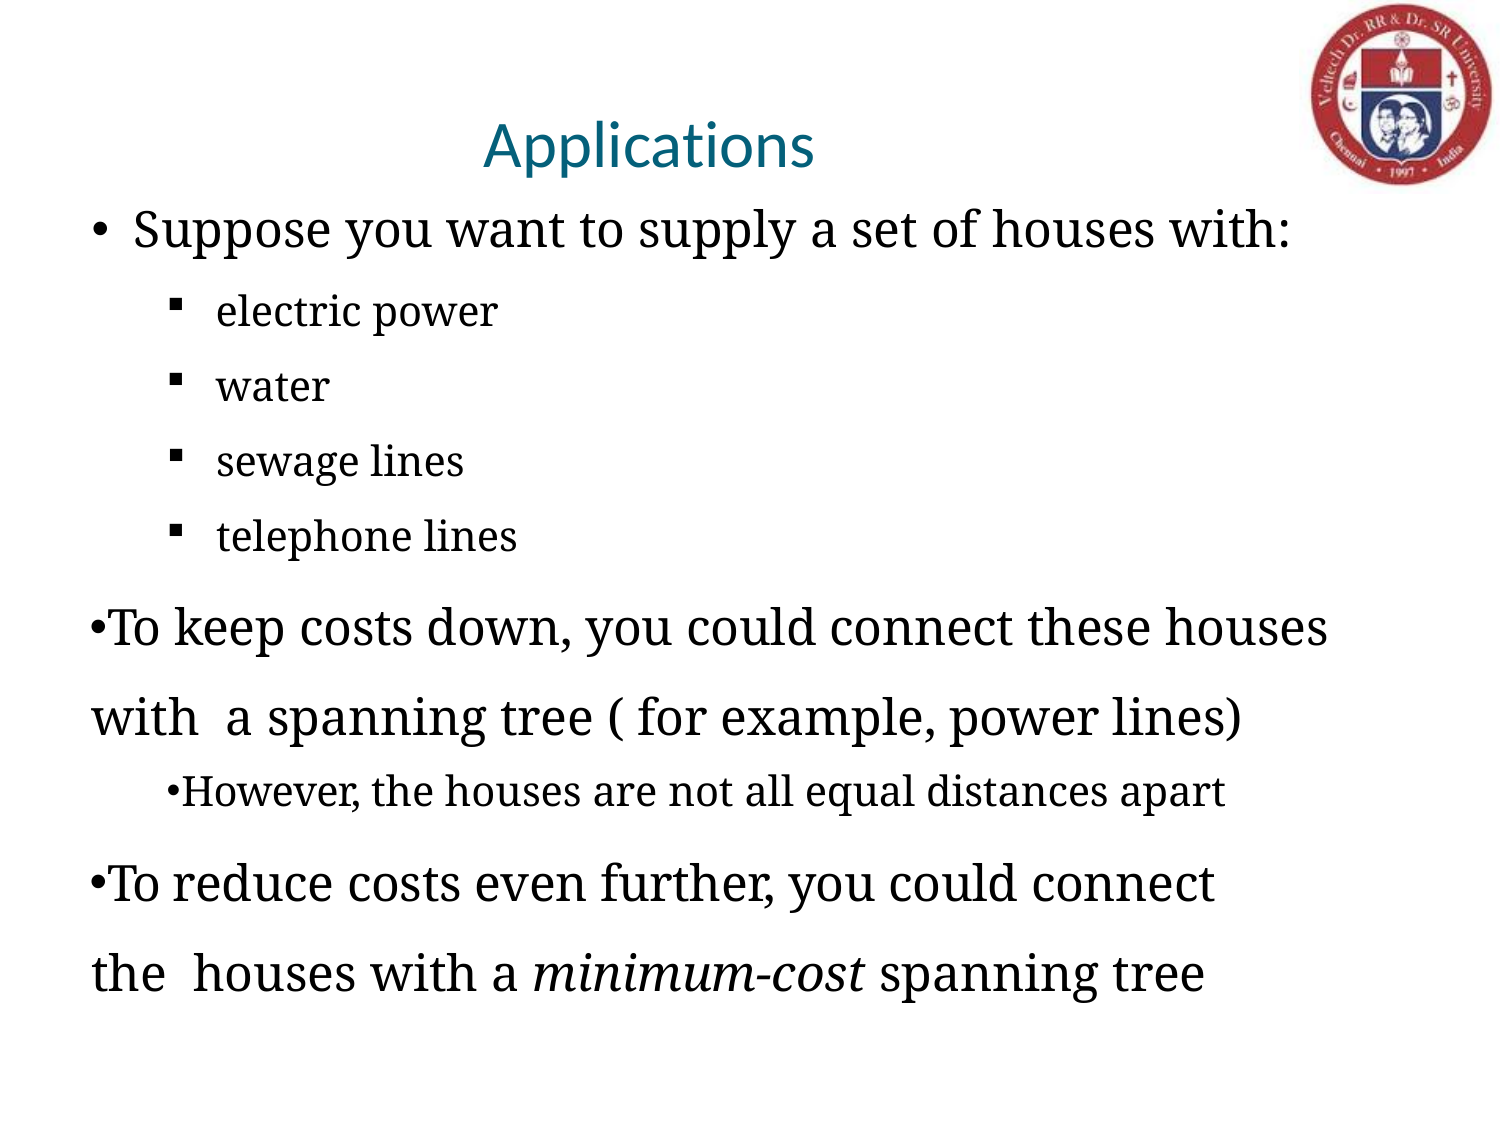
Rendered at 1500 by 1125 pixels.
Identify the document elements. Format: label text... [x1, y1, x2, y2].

text_box Suppose you want to supply a set of houses with: electric power water sewage lines telephone lines To keep costs down, you could connect these houses with a spanning tree ( for example, power lines) However, the houses are not all equal distances apart To reduce costs even further, you could connect the houses with a minimum-cost spanning tree [89, 163, 1361, 1001]
title Applications [481, 98, 1018, 163]
picture [1299, 0, 1500, 194]
